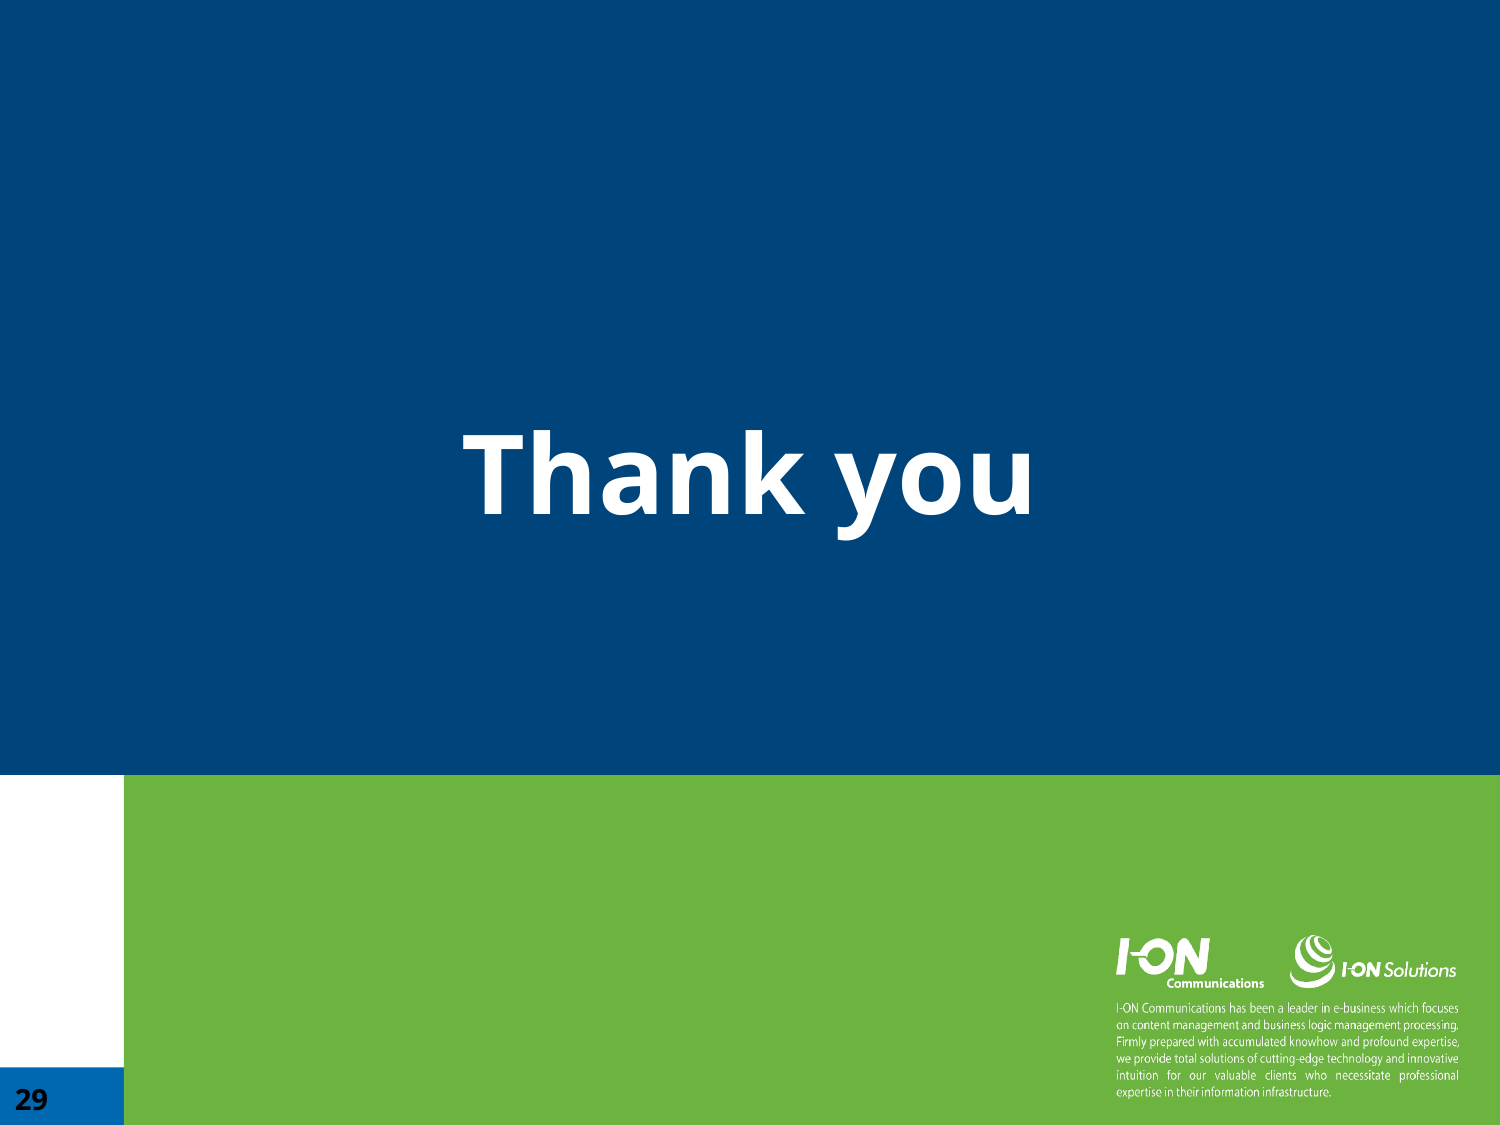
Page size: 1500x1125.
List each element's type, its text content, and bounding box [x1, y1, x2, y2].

picture [1116, 1002, 1459, 1099]
picture [1290, 935, 1456, 988]
picture [1116, 938, 1264, 988]
title Thank you [112, 349, 1388, 591]
